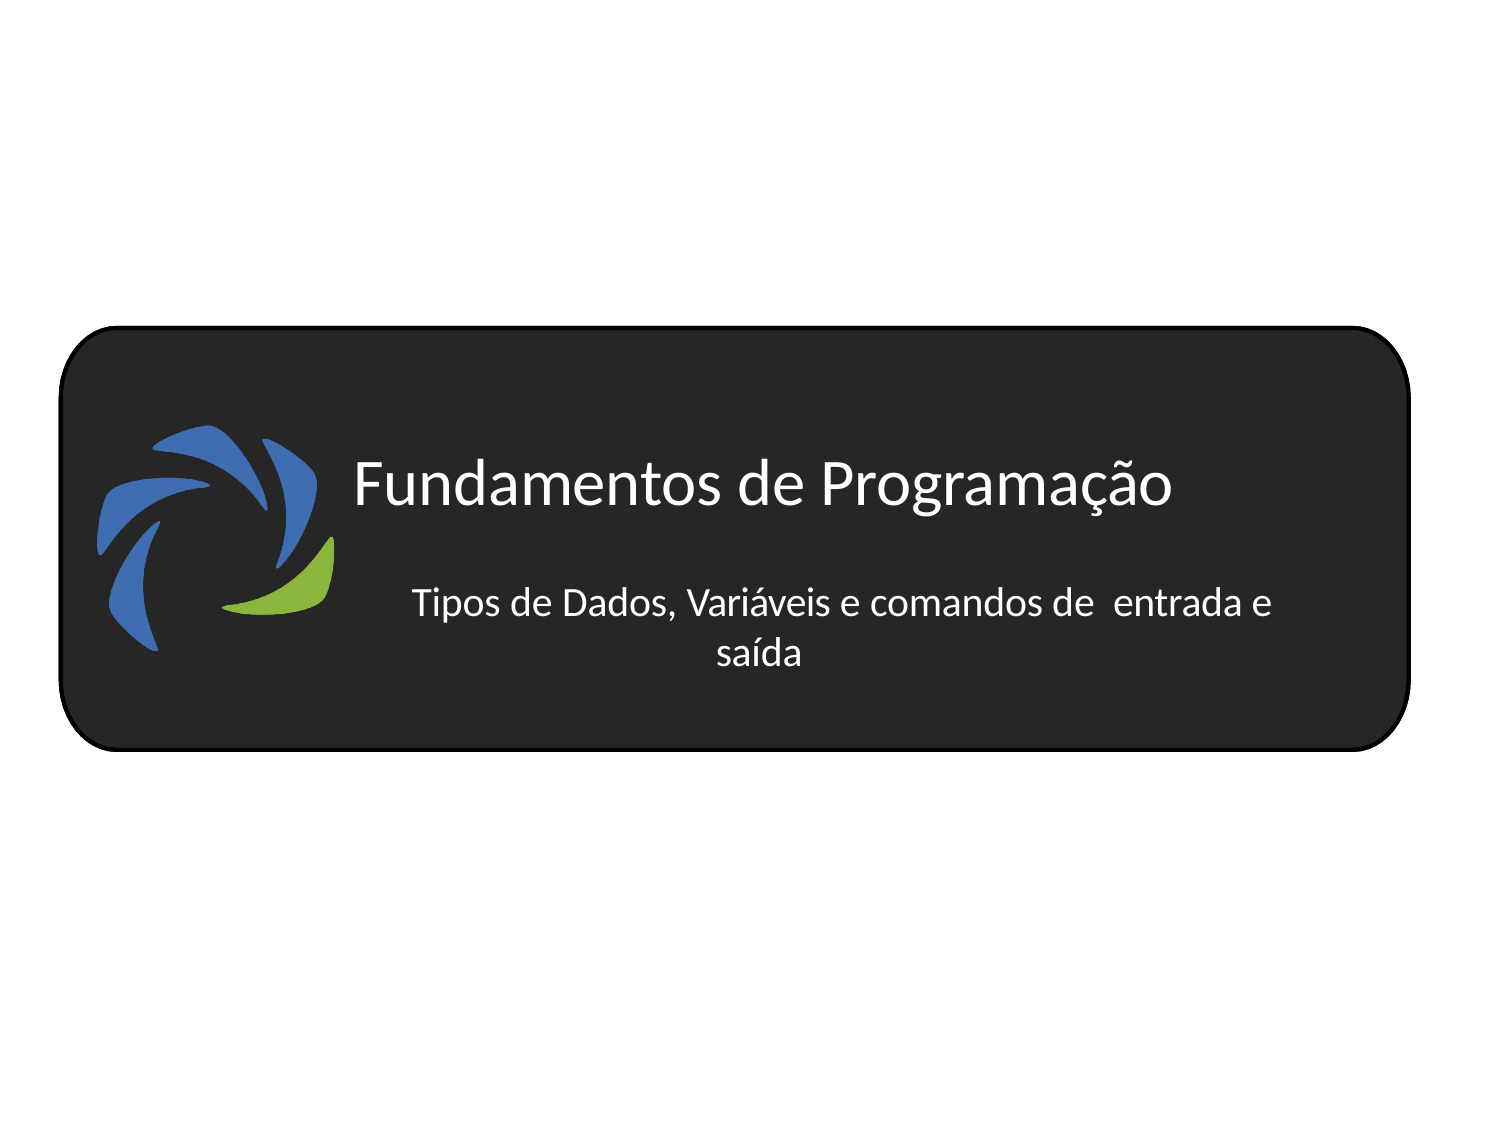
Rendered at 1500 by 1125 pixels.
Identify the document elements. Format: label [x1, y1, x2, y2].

picture [96, 425, 335, 653]
text_box [58, 325, 1411, 753]
